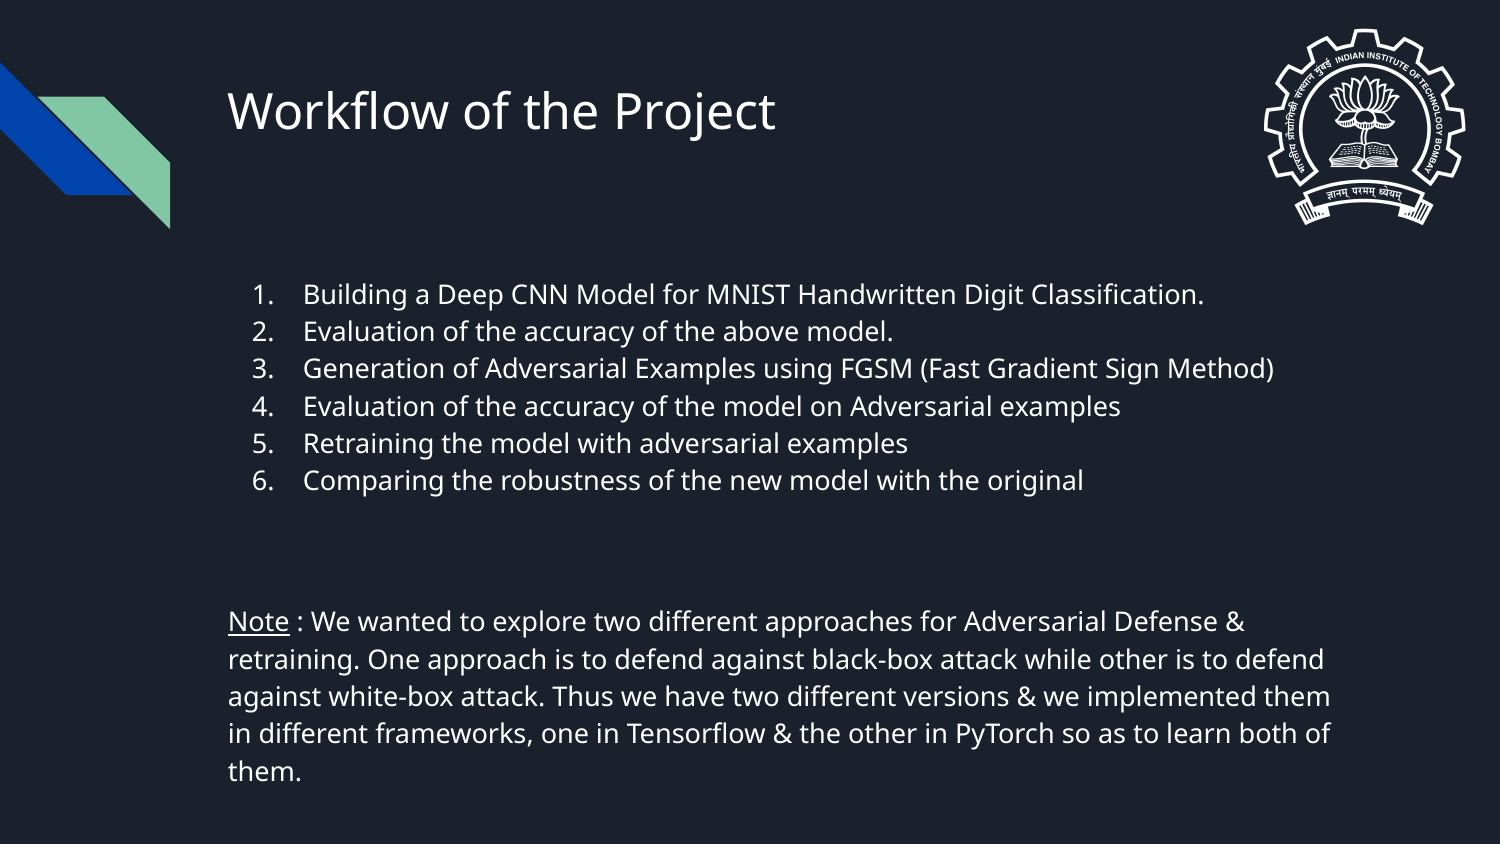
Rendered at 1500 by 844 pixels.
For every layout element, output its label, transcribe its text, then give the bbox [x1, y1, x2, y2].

title Workflow of the Project [212, 64, 1247, 215]
list Building a Deep CNN Model for MNIST Handwritten Digit Classification. Evaluation of the accuracy of the above model. Generation of Adversarial Examples using FGSM (Fast Gradient Sign Method) Evaluation of the accuracy of the model on Adversarial examples Retraining the model with adversarial examples Comparing the robustness of the new model with the original Note : We wanted to explore two different approaches for Adversarial Defense & retraining. One approach is to defend against black-box attack while other is to defend against white-box attack. Thus we have two different versions & we implemented them in different frameworks, one in Tensorflow & the other in PyTorch so as to learn both of them. [212, 257, 1368, 756]
picture [1252, 23, 1470, 233]
